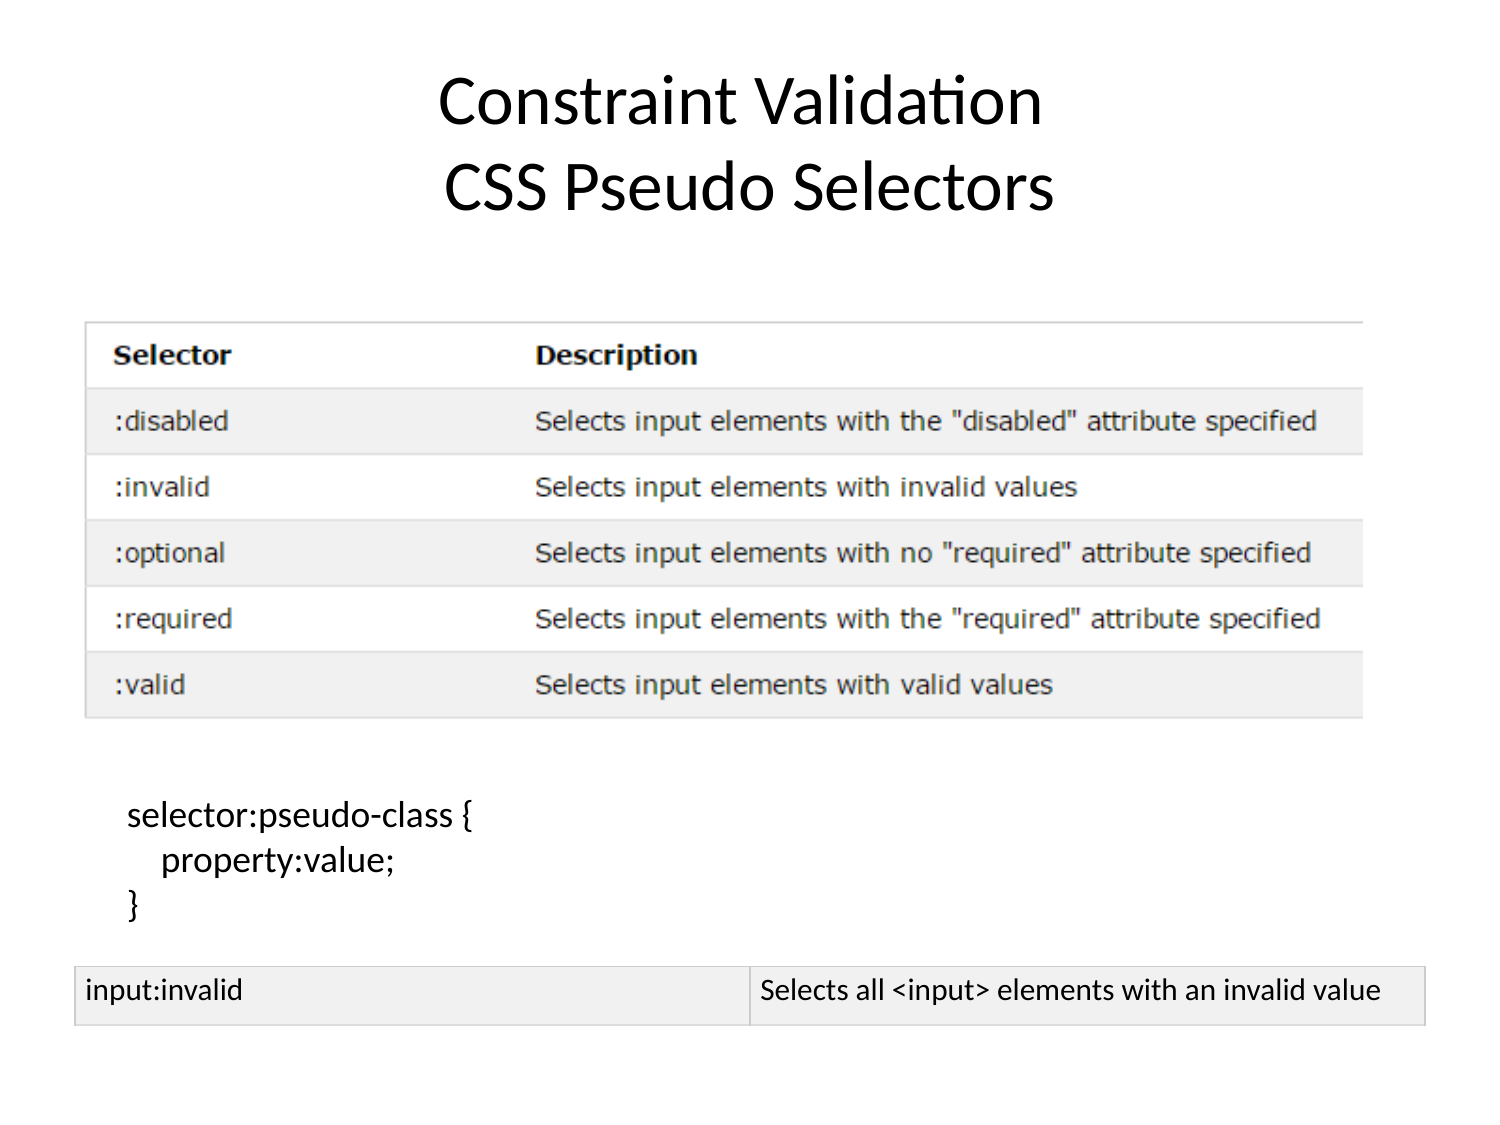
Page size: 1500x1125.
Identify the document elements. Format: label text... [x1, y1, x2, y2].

table_header input:invalid [76, 967, 749, 1024]
table_header Selects all <input> elements with an invalid value [751, 967, 1424, 1024]
text_box selector:pseudo-class { property:value; } [112, 782, 863, 966]
title Constraint Validation CSS Pseudo Selectors [75, 45, 1425, 233]
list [74, 290, 1364, 729]
